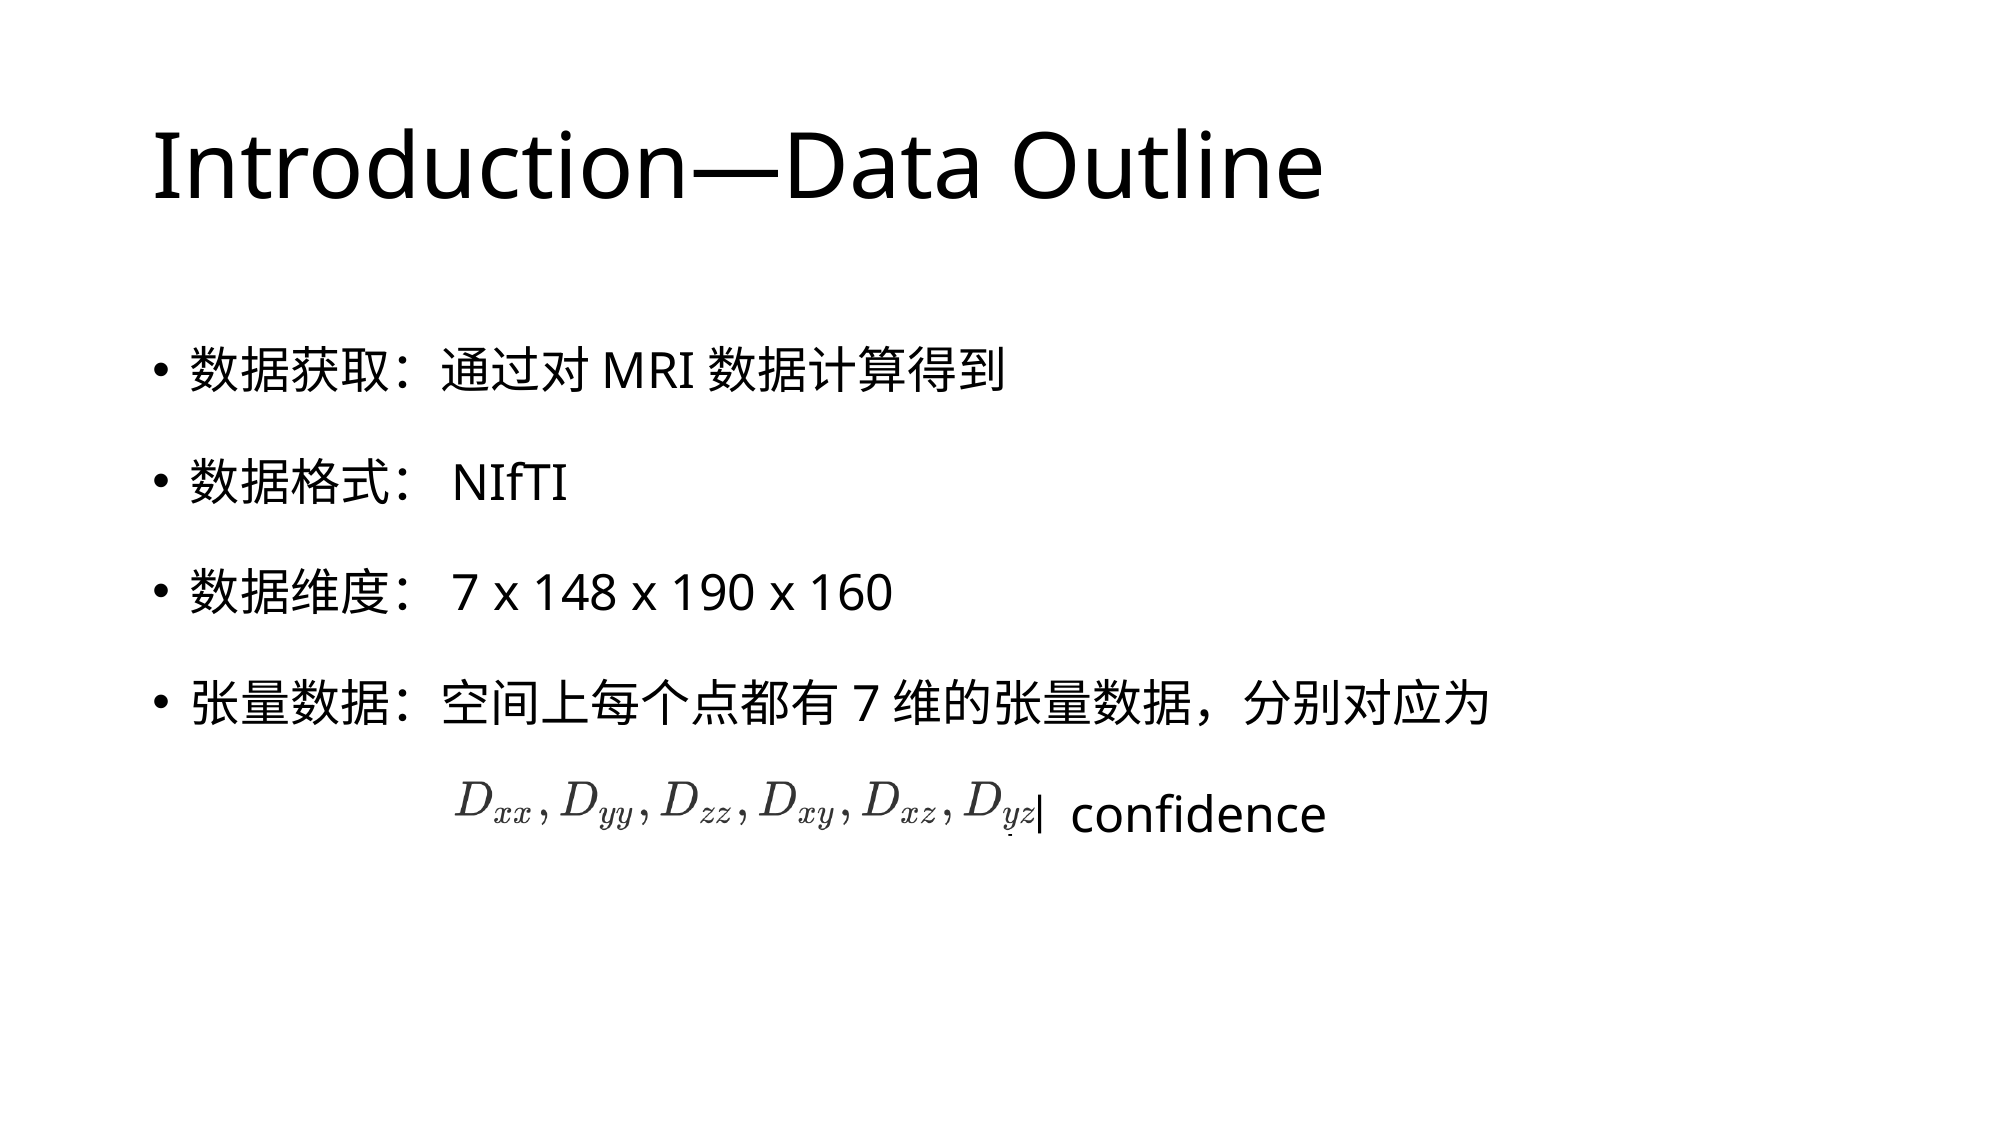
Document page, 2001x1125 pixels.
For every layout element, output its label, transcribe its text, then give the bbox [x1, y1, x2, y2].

picture [451, 775, 1038, 834]
title Introduction—Data Outline [137, 59, 1863, 278]
list 数据获取：通过对MRI数据计算得到 数据格式：NIfTI 数据维度：7 x 148 x 190 x 160 张量数据：空间上每个点都有7维的张量数据，分别对应为 和 confidence [137, 301, 1863, 1016]
